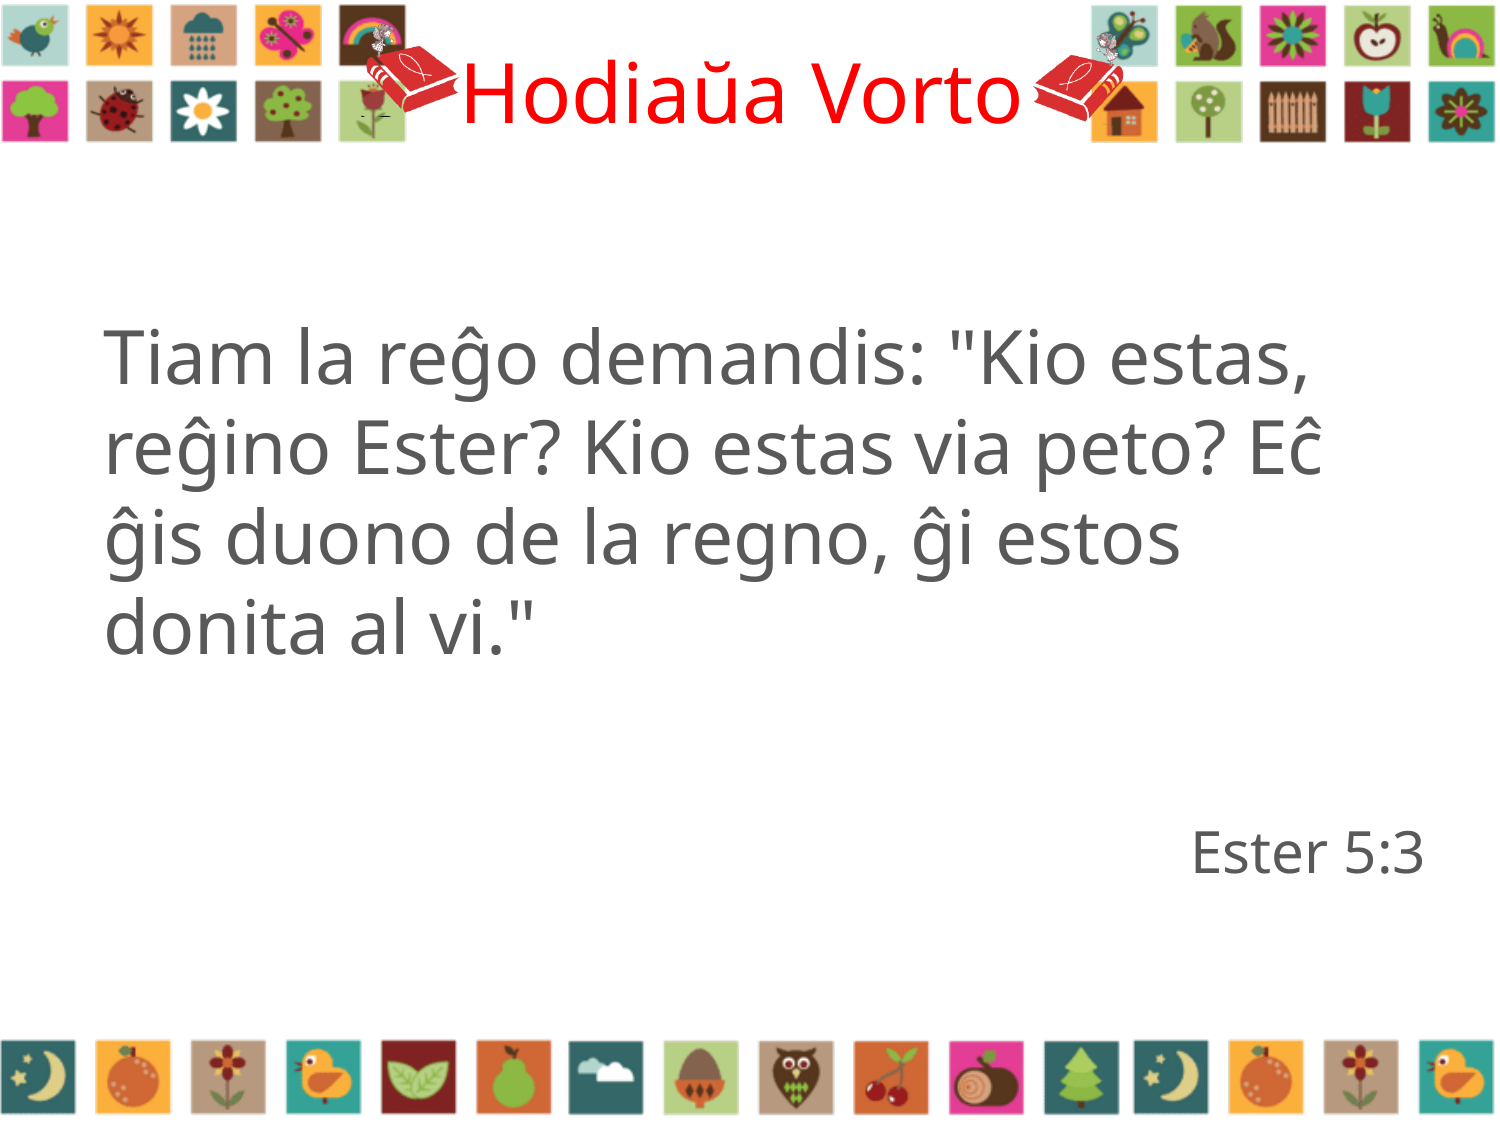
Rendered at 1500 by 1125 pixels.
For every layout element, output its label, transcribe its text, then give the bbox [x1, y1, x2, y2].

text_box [0, 1028, 1500, 1118]
text_box Ester 5:3 [808, 807, 1441, 893]
picture [1001, 3, 1500, 150]
text_box Hodiaŭa Vorto [424, 32, 1075, 148]
text_box Tiam la reĝo demandis: "Kio estas, reĝino Ester? Kio estas via peto? Eĉ ĝis duono de la regno, ĝi estos donita al vi." [88, 302, 1436, 678]
picture [0, 3, 491, 150]
